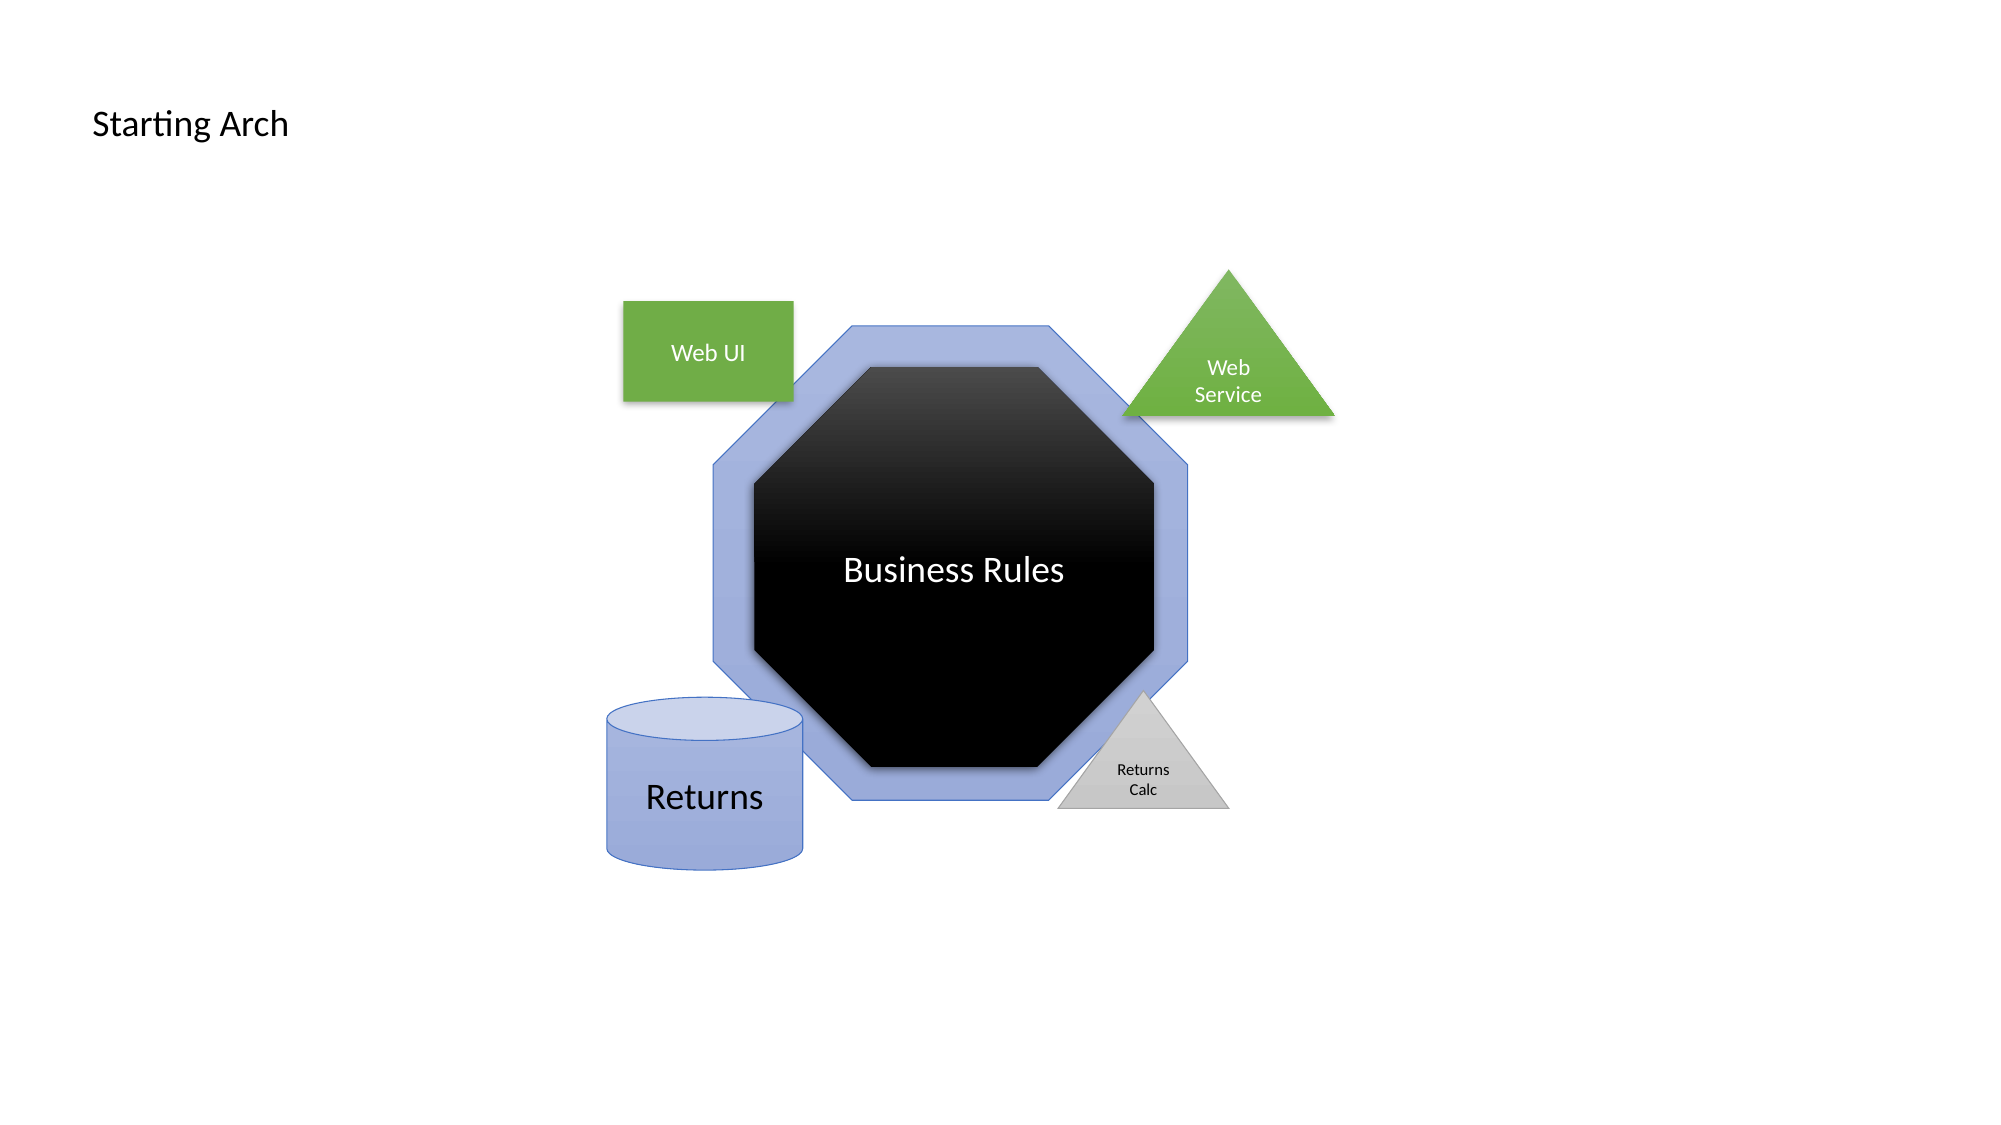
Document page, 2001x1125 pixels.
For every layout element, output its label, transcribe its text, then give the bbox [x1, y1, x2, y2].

text_box Web UI [622, 299, 795, 403]
text_box Starting Arch [77, 91, 305, 152]
text_box Web Service [1121, 268, 1337, 417]
text_box Returns Calc [1057, 689, 1230, 809]
text_box Business Rules [754, 367, 1155, 768]
text_box Returns [606, 696, 804, 871]
text_box [712, 325, 1189, 801]
